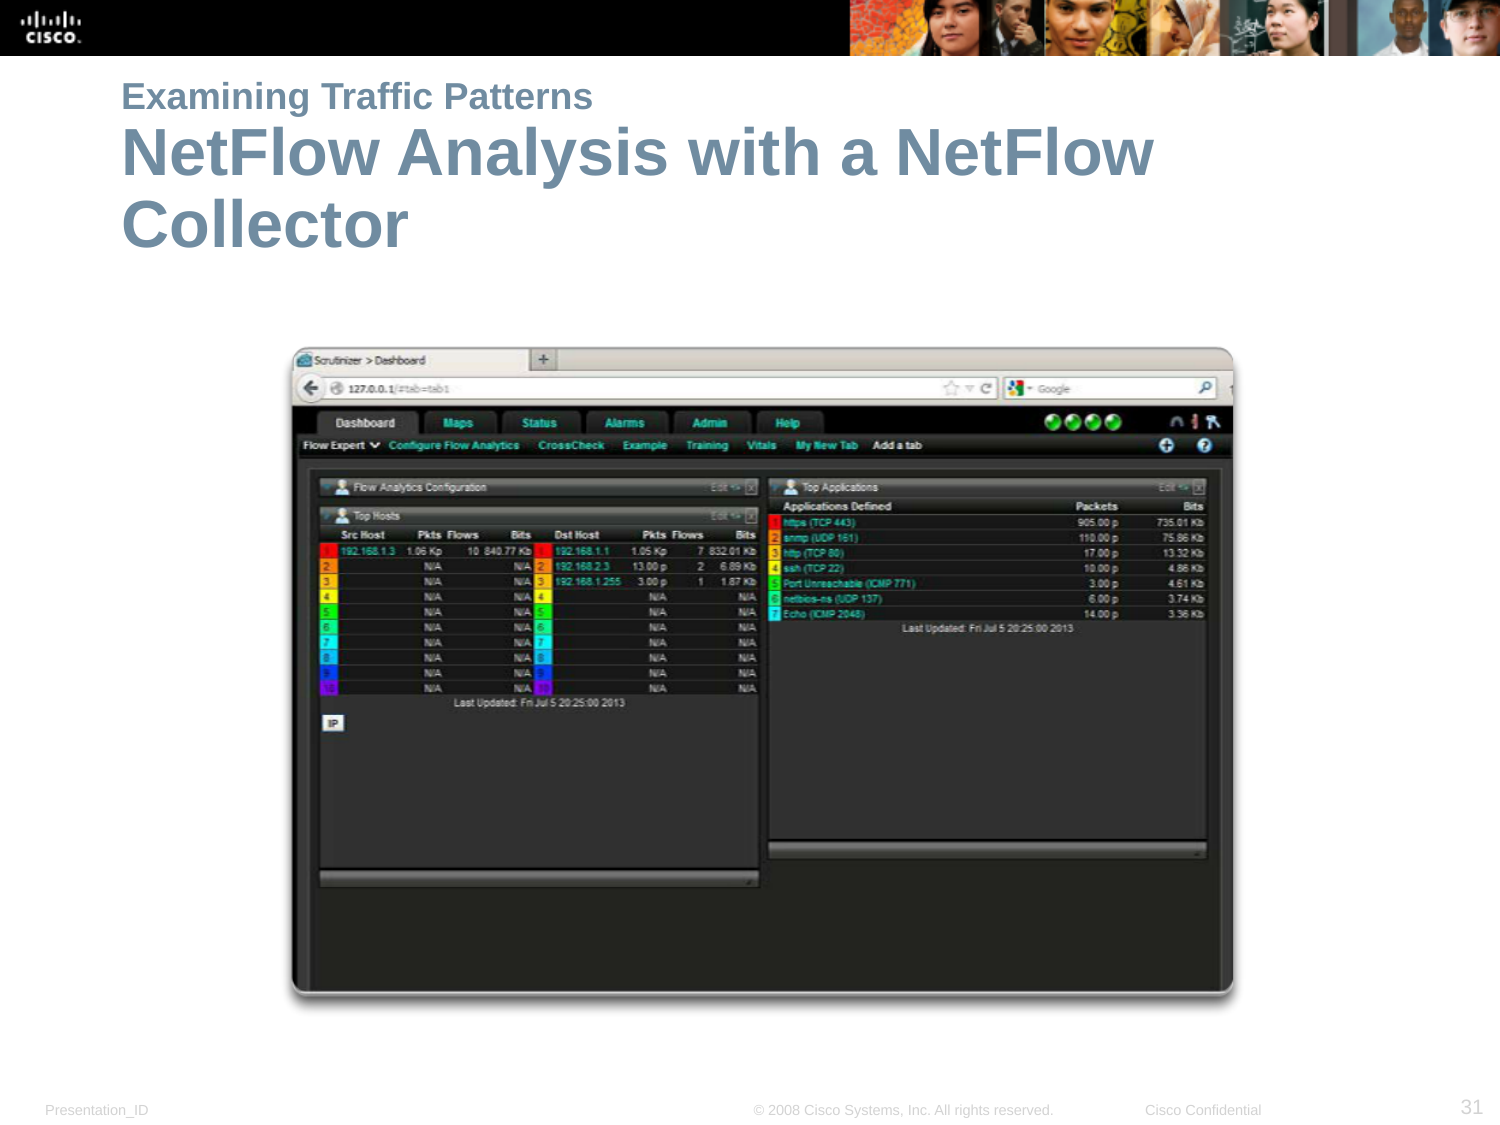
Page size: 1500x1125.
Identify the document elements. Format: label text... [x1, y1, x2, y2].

title Examining Traffic Patterns NetFlow Analysis with a NetFlow Collector [107, 130, 1444, 269]
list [0, 330, 1500, 1018]
picture [0, 0, 1500, 56]
